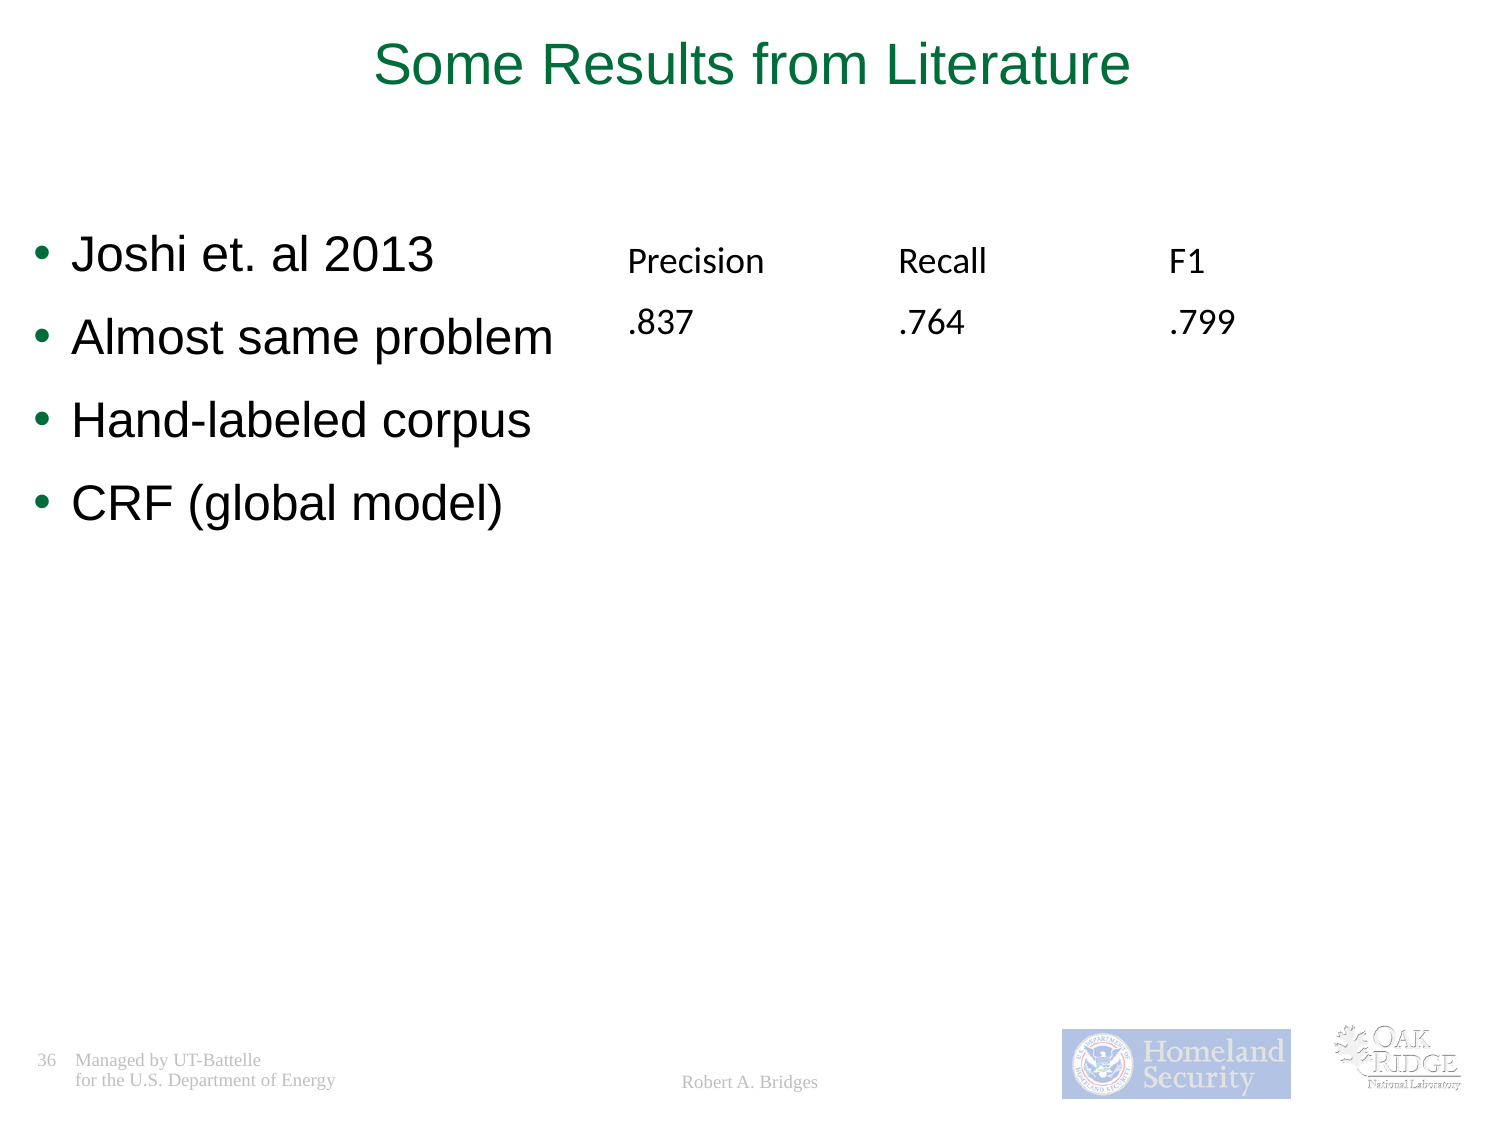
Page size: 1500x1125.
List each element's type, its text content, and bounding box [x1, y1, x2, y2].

picture [1325, 1019, 1472, 1095]
table_header Precision [613, 238, 883, 298]
table_header F1 [1154, 238, 1425, 298]
title Some Results from Literature [18, 29, 1488, 107]
table_cell .837 [613, 298, 883, 359]
list Joshi et. al 2013 Almost same problem Hand-labeled corpus CRF (global model) [18, 220, 738, 544]
table_header Recall [883, 238, 1154, 298]
table_cell .799 [1154, 298, 1425, 359]
table_cell .764 [883, 298, 1154, 359]
